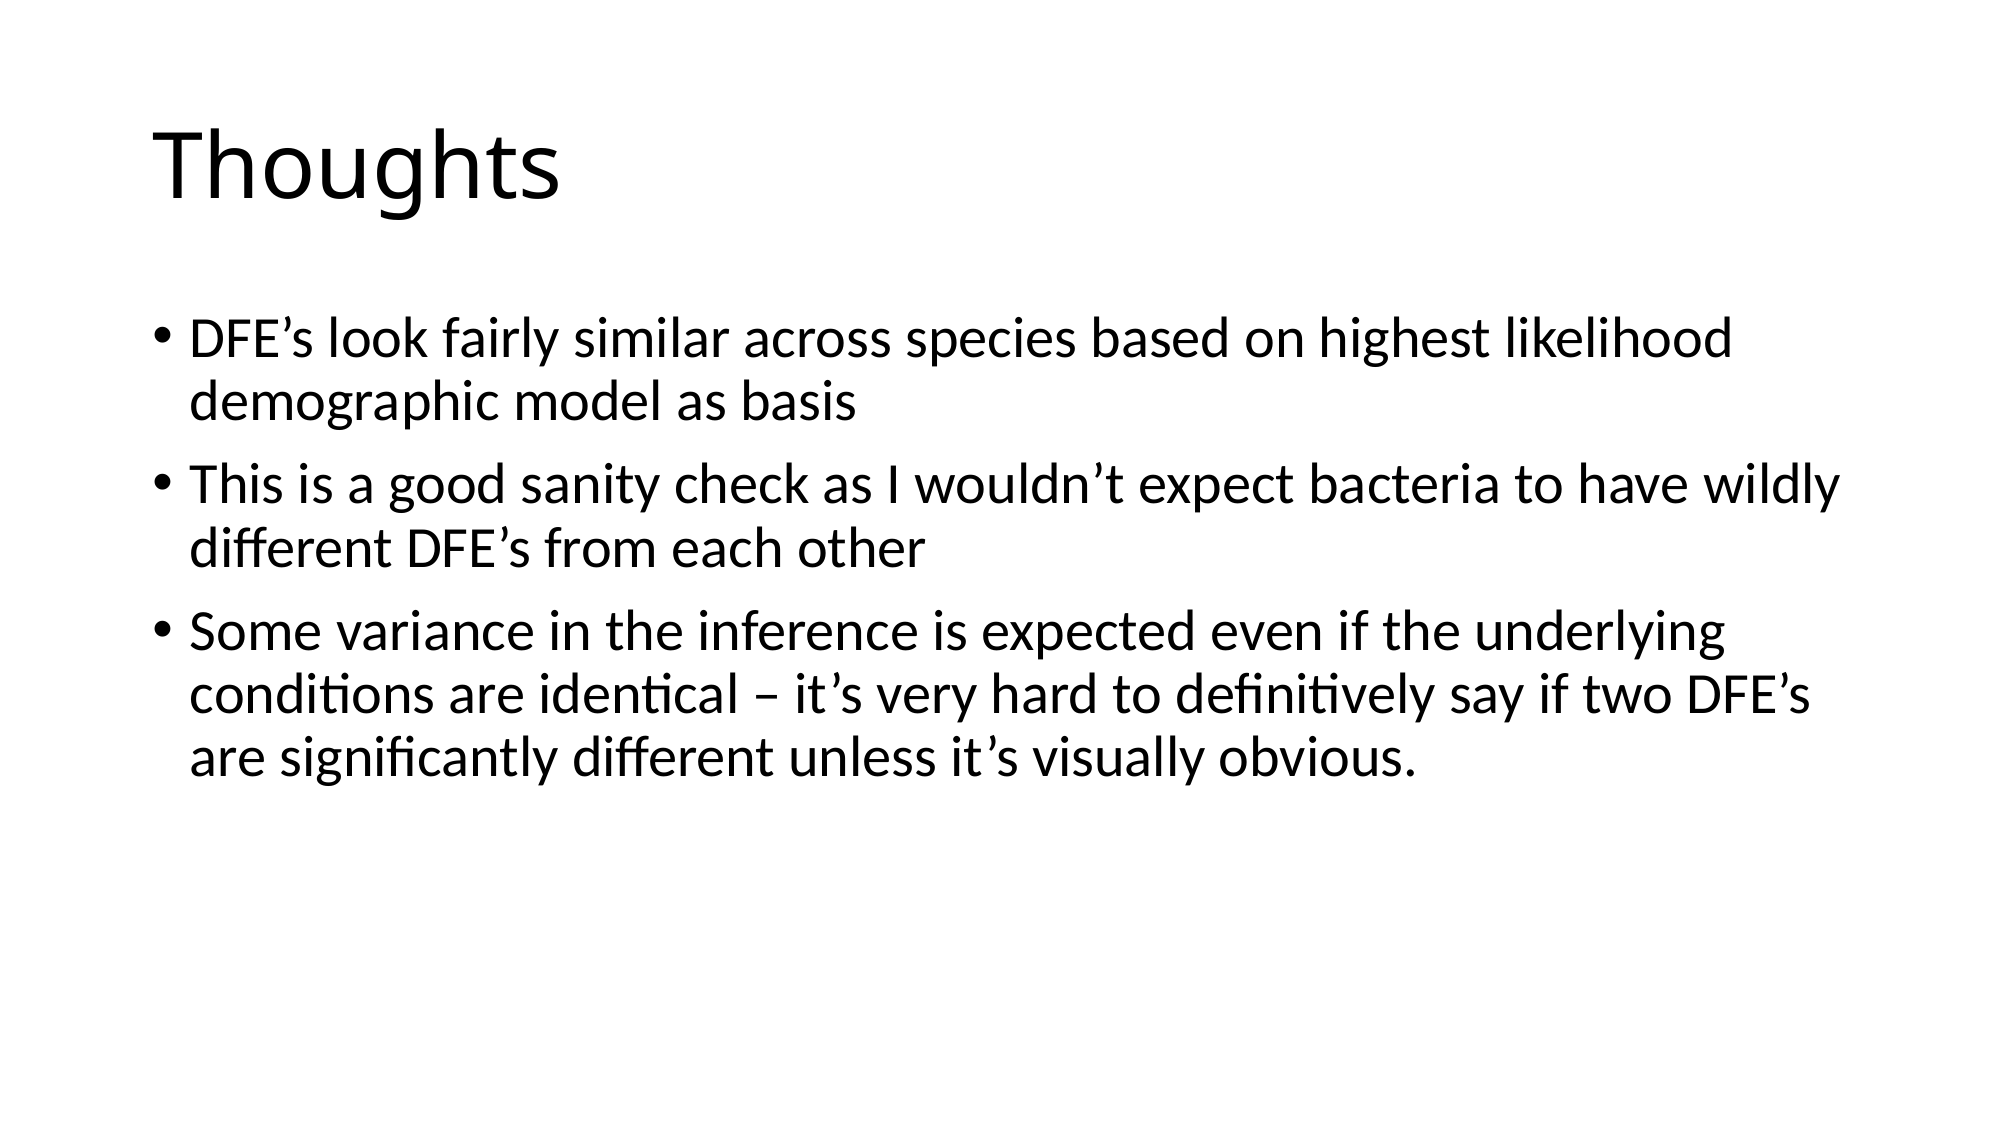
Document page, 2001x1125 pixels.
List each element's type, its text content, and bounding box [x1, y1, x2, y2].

title Thoughts [137, 59, 1863, 278]
list DFE’s look fairly similar across species based on highest likelihood demographic model as basis This is a good sanity check as I wouldn’t expect bacteria to have wildly different DFE’s from each other Some variance in the inference is expected even if the underlying conditions are identical – it’s very hard to definitively say if two DFE’s are significantly different unless it’s visually obvious. [137, 299, 1863, 1014]
